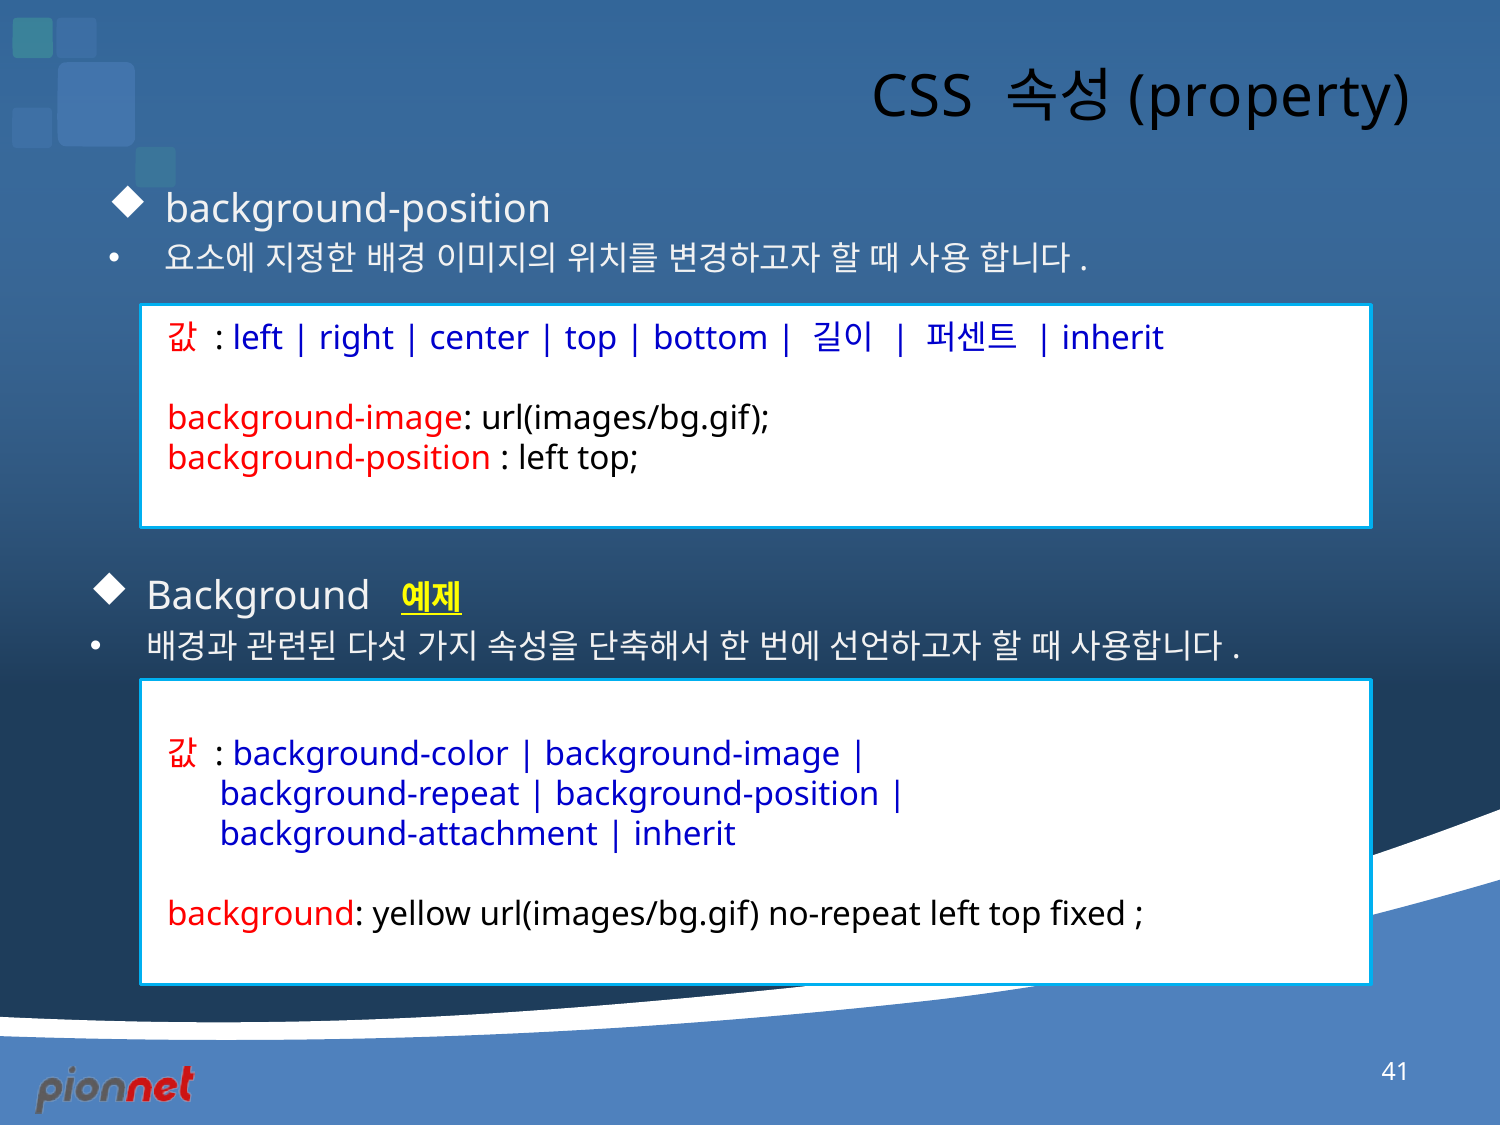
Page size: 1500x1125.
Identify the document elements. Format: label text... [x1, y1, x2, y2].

picture [35, 1066, 73, 1114]
list Background 예제 배경과 관련된 다섯 가지 속성을 단축해서 한 번에 선언하고자 할 때 사용합니다. [73, 537, 1443, 1125]
title CSS 속성(property) [75, 45, 1442, 141]
text_box 값 : background-color | background-image | background-repeat | background-position | background-attachment | inherit background: yellow url(images/bg.gif) no-repeat left top fixed ; [139, 678, 1373, 986]
text_box 값 : left | right | center | top | bottom | 길이 | 퍼센트 | inherit background-image: url(images/bg.gif); background-position : left top; [139, 303, 1373, 529]
text_box background-position 요소에 지정한 배경 이미지의 위치를 변경하고자 할 때 사용 합니다. [92, 151, 1462, 552]
